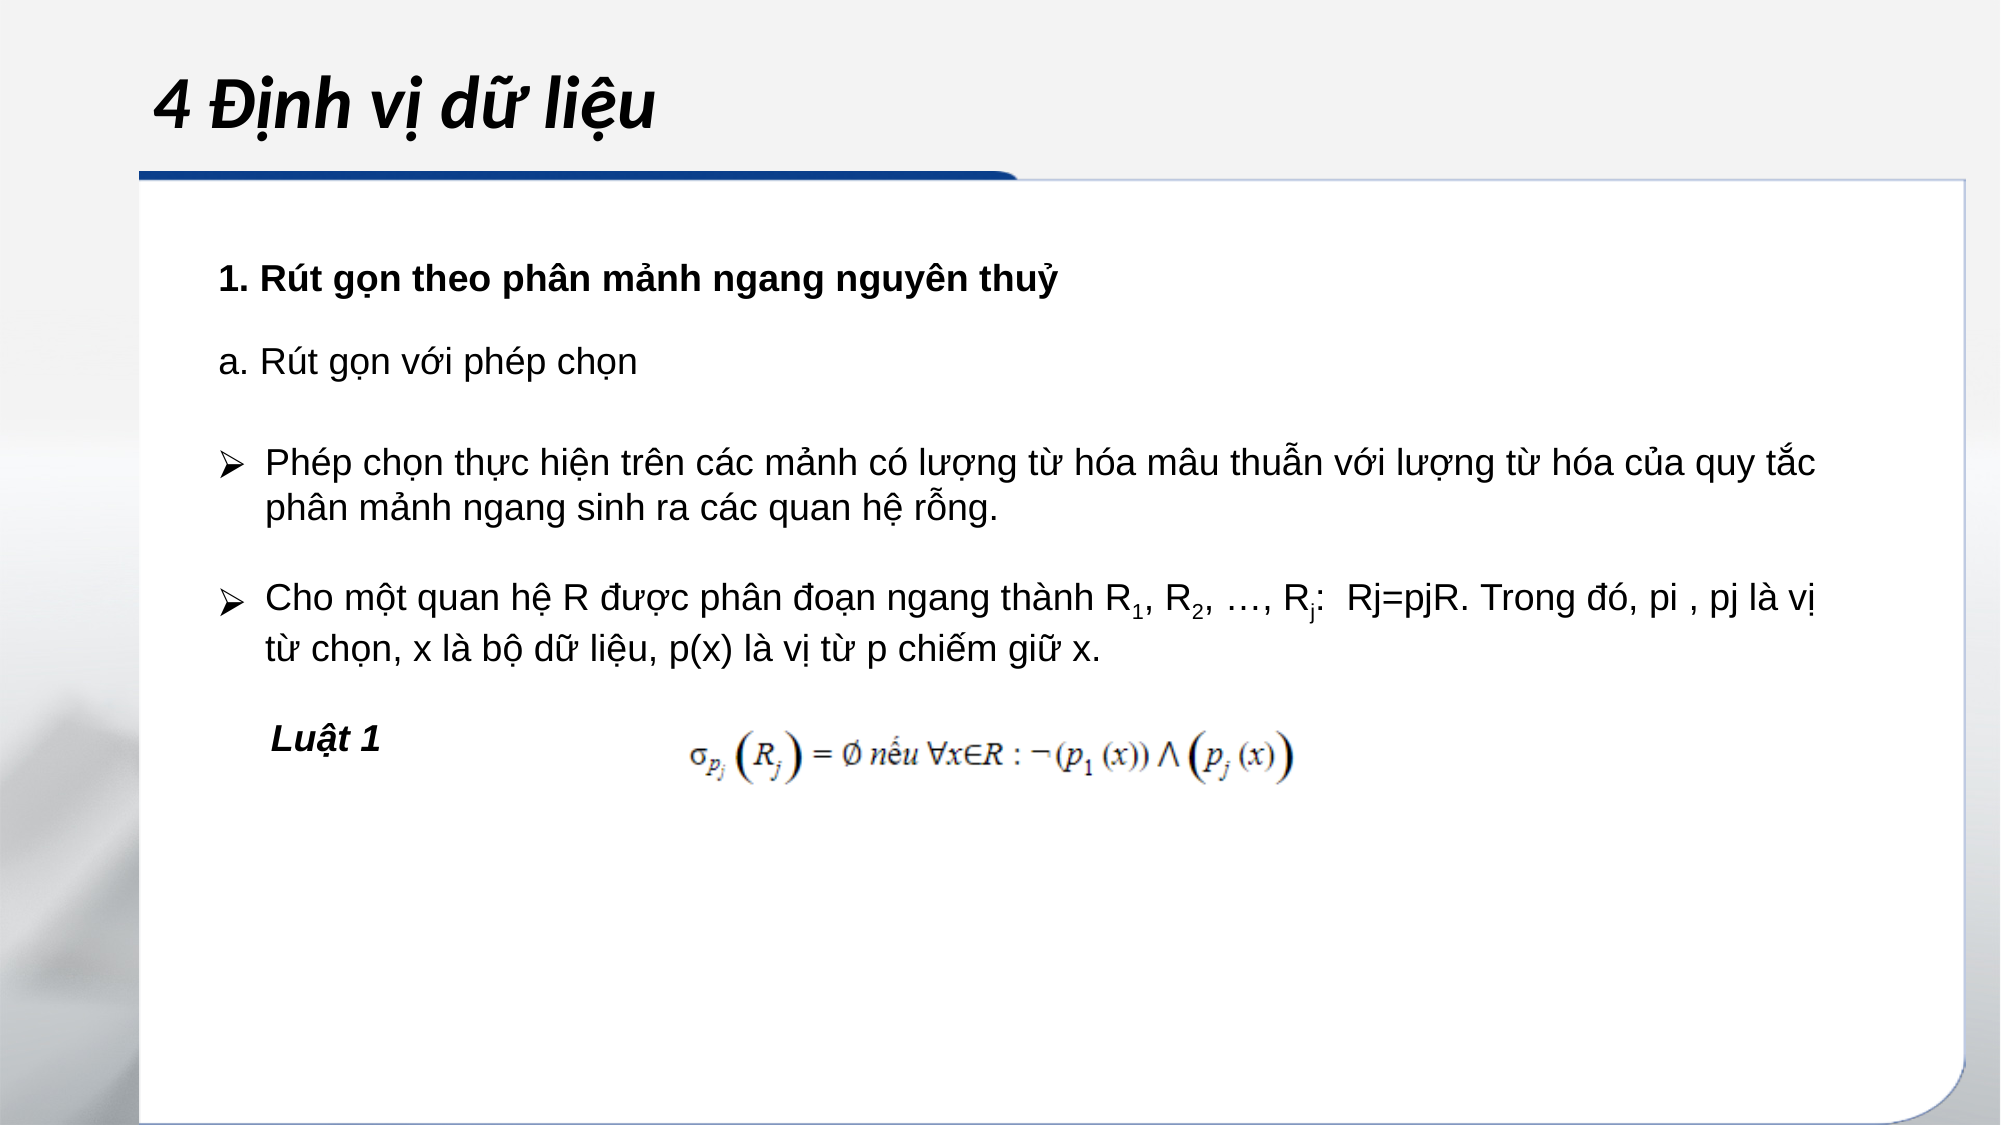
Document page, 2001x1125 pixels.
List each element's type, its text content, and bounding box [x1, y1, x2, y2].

text_box Phép chọn thực hiện trên các mảnh có lượng từ hóa mâu thuẫn với lượng từ hóa của quy tắc phân mảnh ngang sinh ra các quan hệ rỗng. Cho một quan hệ R được phân đoạn ngang thành R1, R2, …, Rj: Rj=pjR. Trong đó, pi , pj là vị từ chọn, x là bộ dữ liệu, p(x) là vị từ p chiếm giữ x. Luật 1 [203, 430, 1870, 857]
title 4 Định vị dữ liệu [137, 59, 1663, 150]
text_box a. Rút gọn với phép chọn [203, 329, 861, 390]
text_box 1. Rút gọn theo phân mảnh ngang nguyên thuỷ [203, 245, 1893, 306]
picture [0, 0, 2001, 1125]
